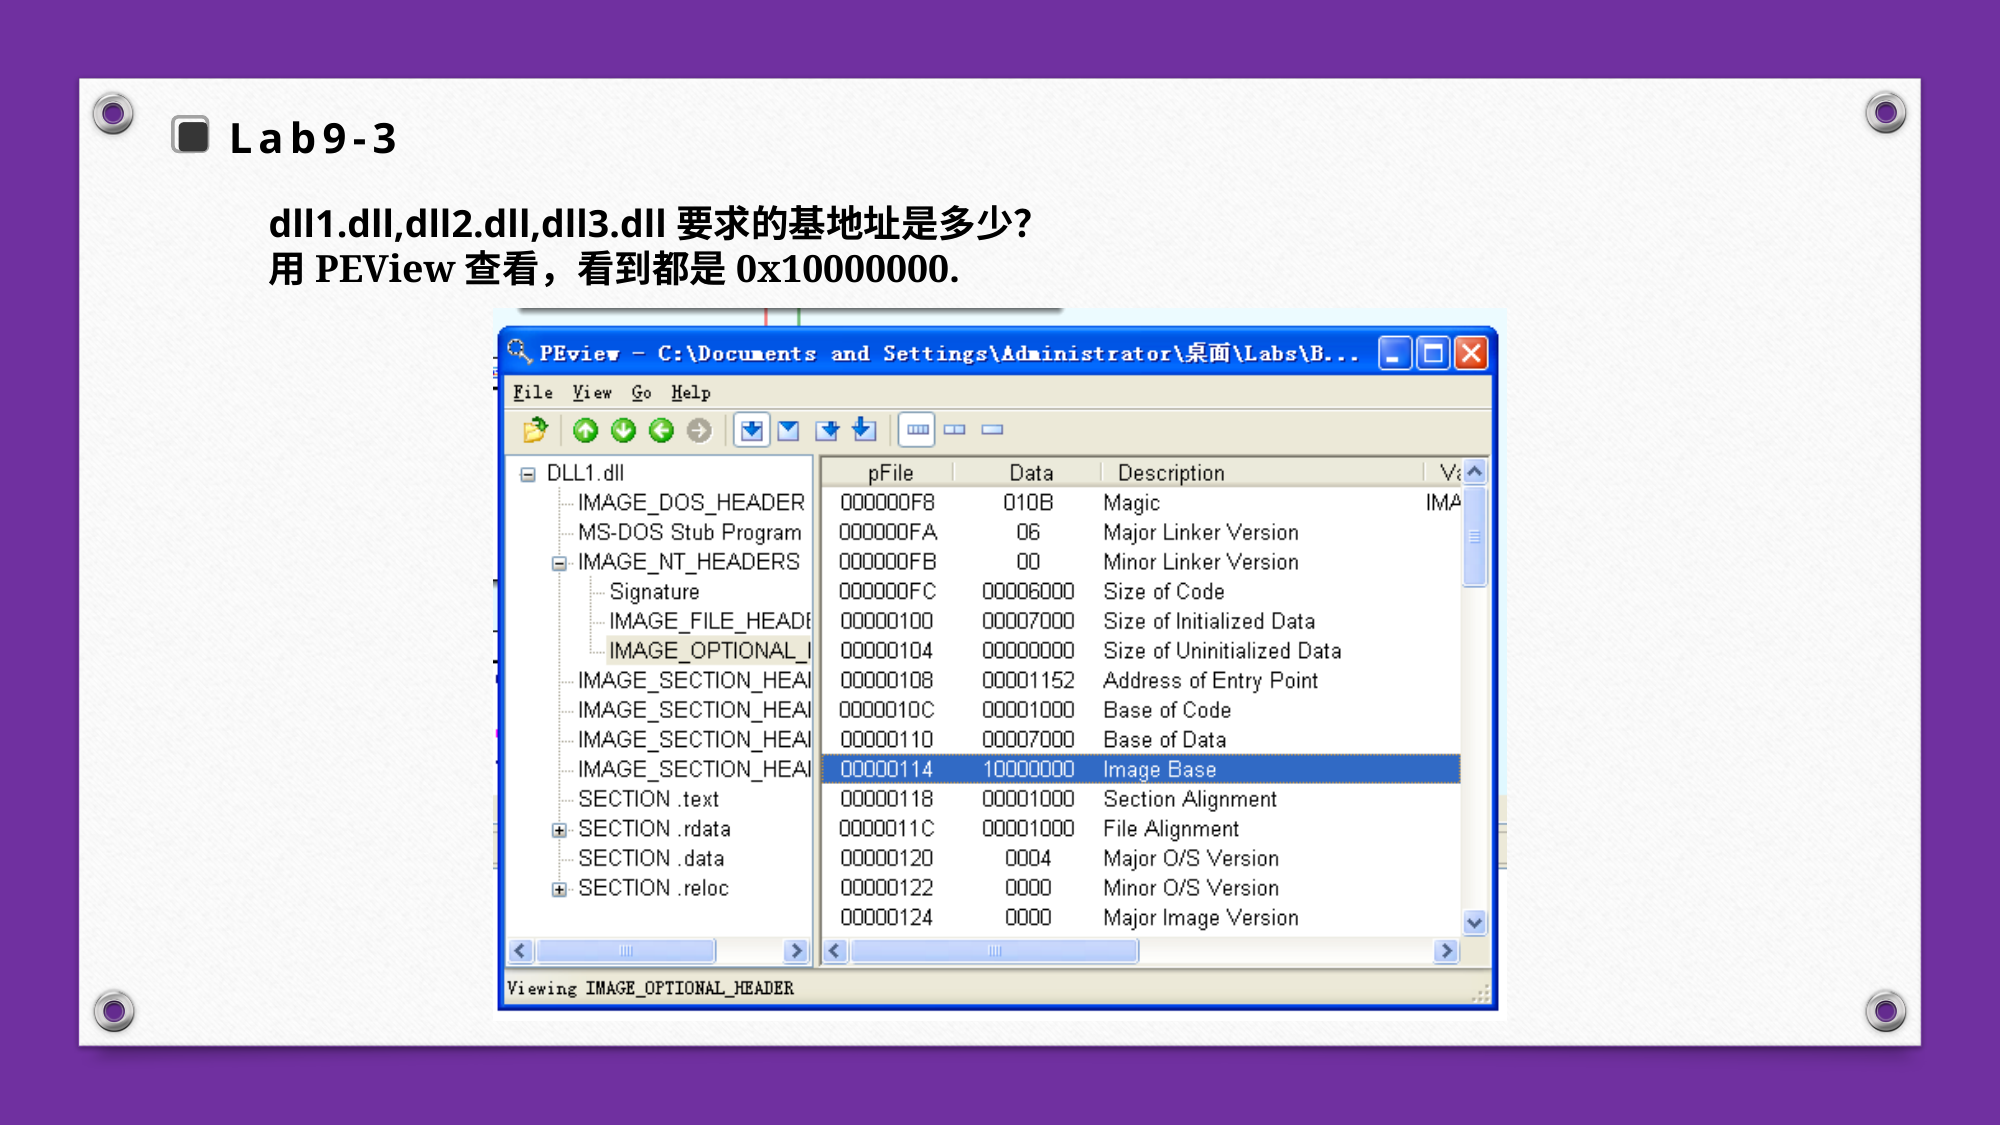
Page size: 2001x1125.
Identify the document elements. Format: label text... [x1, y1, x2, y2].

text_box dll1.dll,dll2.dll,dll3.dll要求的基地址是多少？ 用PEView查看，看到都是0x10000000. [253, 169, 1752, 297]
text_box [172, 116, 208, 152]
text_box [172, 103, 612, 170]
picture [0, 0, 2000, 1125]
